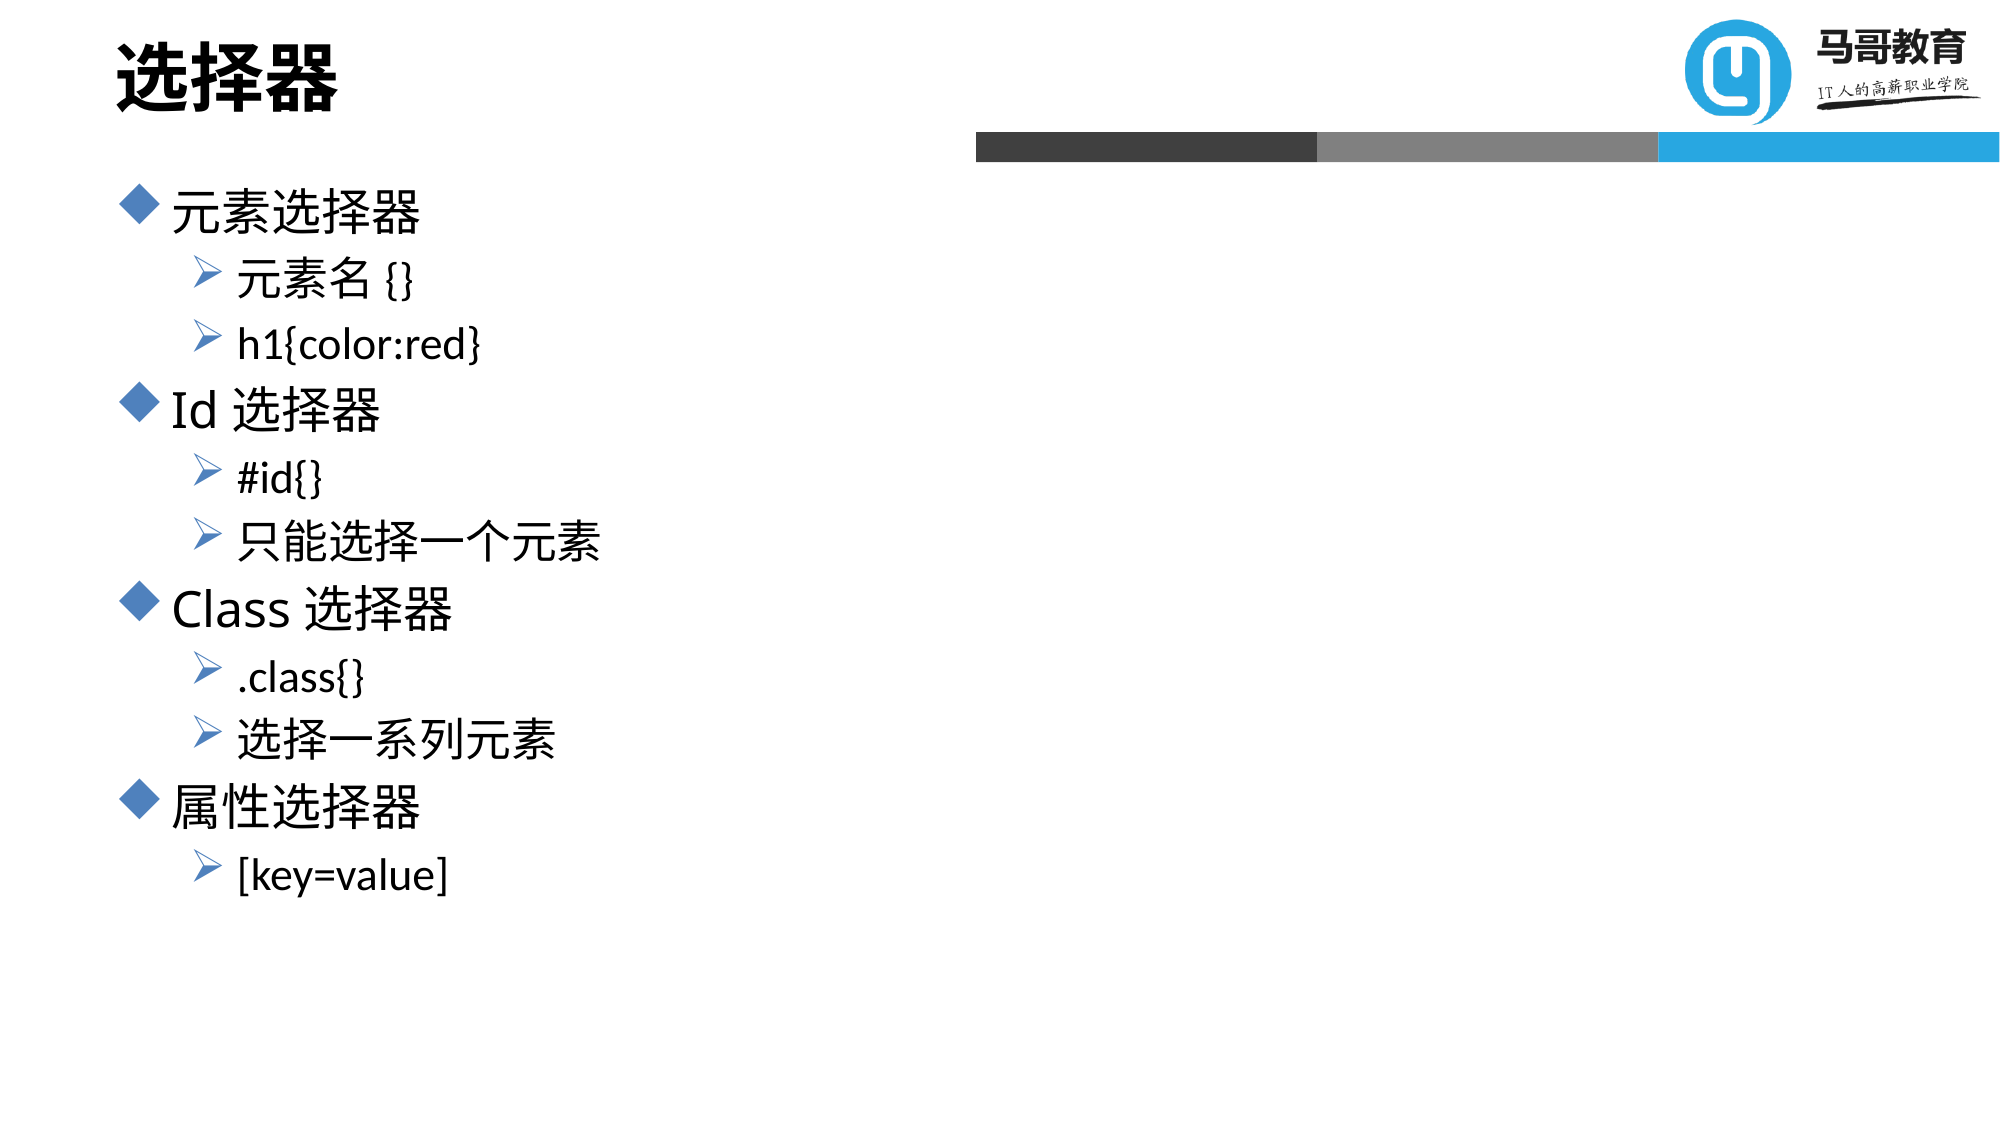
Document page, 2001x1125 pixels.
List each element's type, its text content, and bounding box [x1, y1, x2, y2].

picture [1671, 0, 2001, 206]
title 选择器 [99, 27, 1274, 124]
list 元素选择器 元素名{} h1{color:red} Id选择器 #id{} 只能选择一个元素 Class选择器 .class{} 选择一系列元素 属性选择器 [key=value] [99, 173, 1931, 1034]
